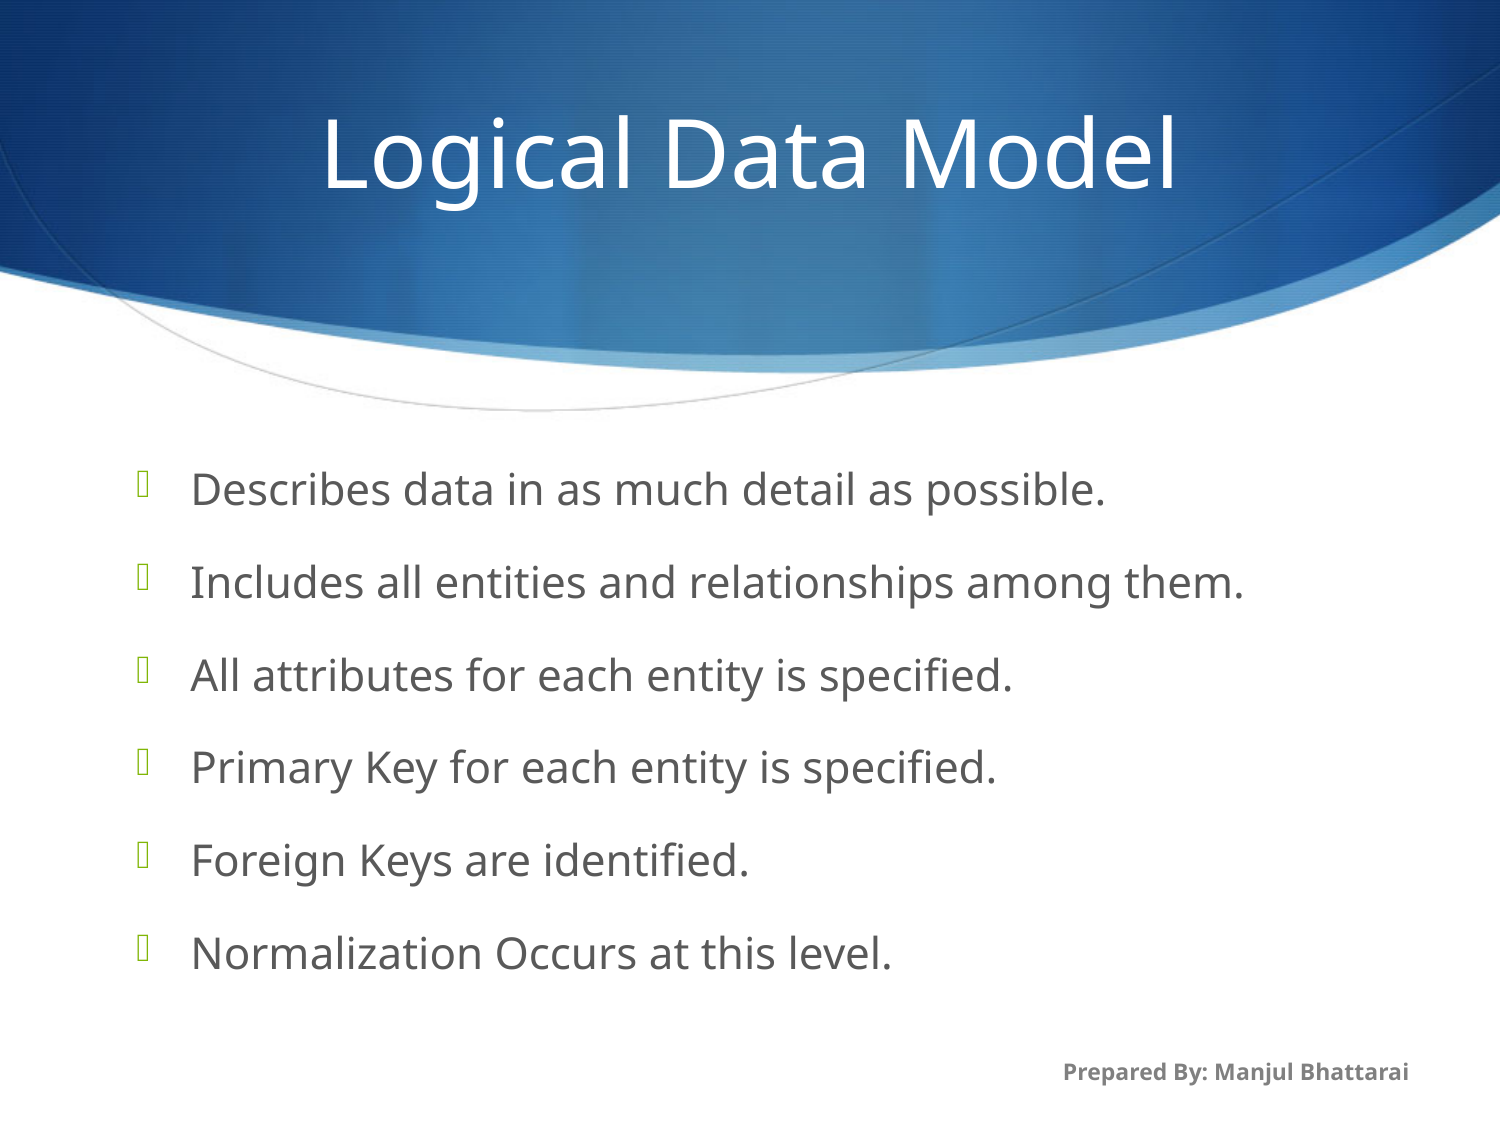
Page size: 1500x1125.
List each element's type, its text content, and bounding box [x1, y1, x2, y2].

title Logical Data Model [75, 56, 1425, 245]
footer Prepared By: Manjul Bhattarai [949, 1042, 1425, 1103]
list Describes data in as much detail as possible. Includes all entities and relationships among them. All attributes for each entity is specified. Primary Key for each entity is specified. Foreign Keys are identified. Normalization Occurs at this level. [121, 454, 1379, 991]
picture [0, 0, 1500, 1125]
